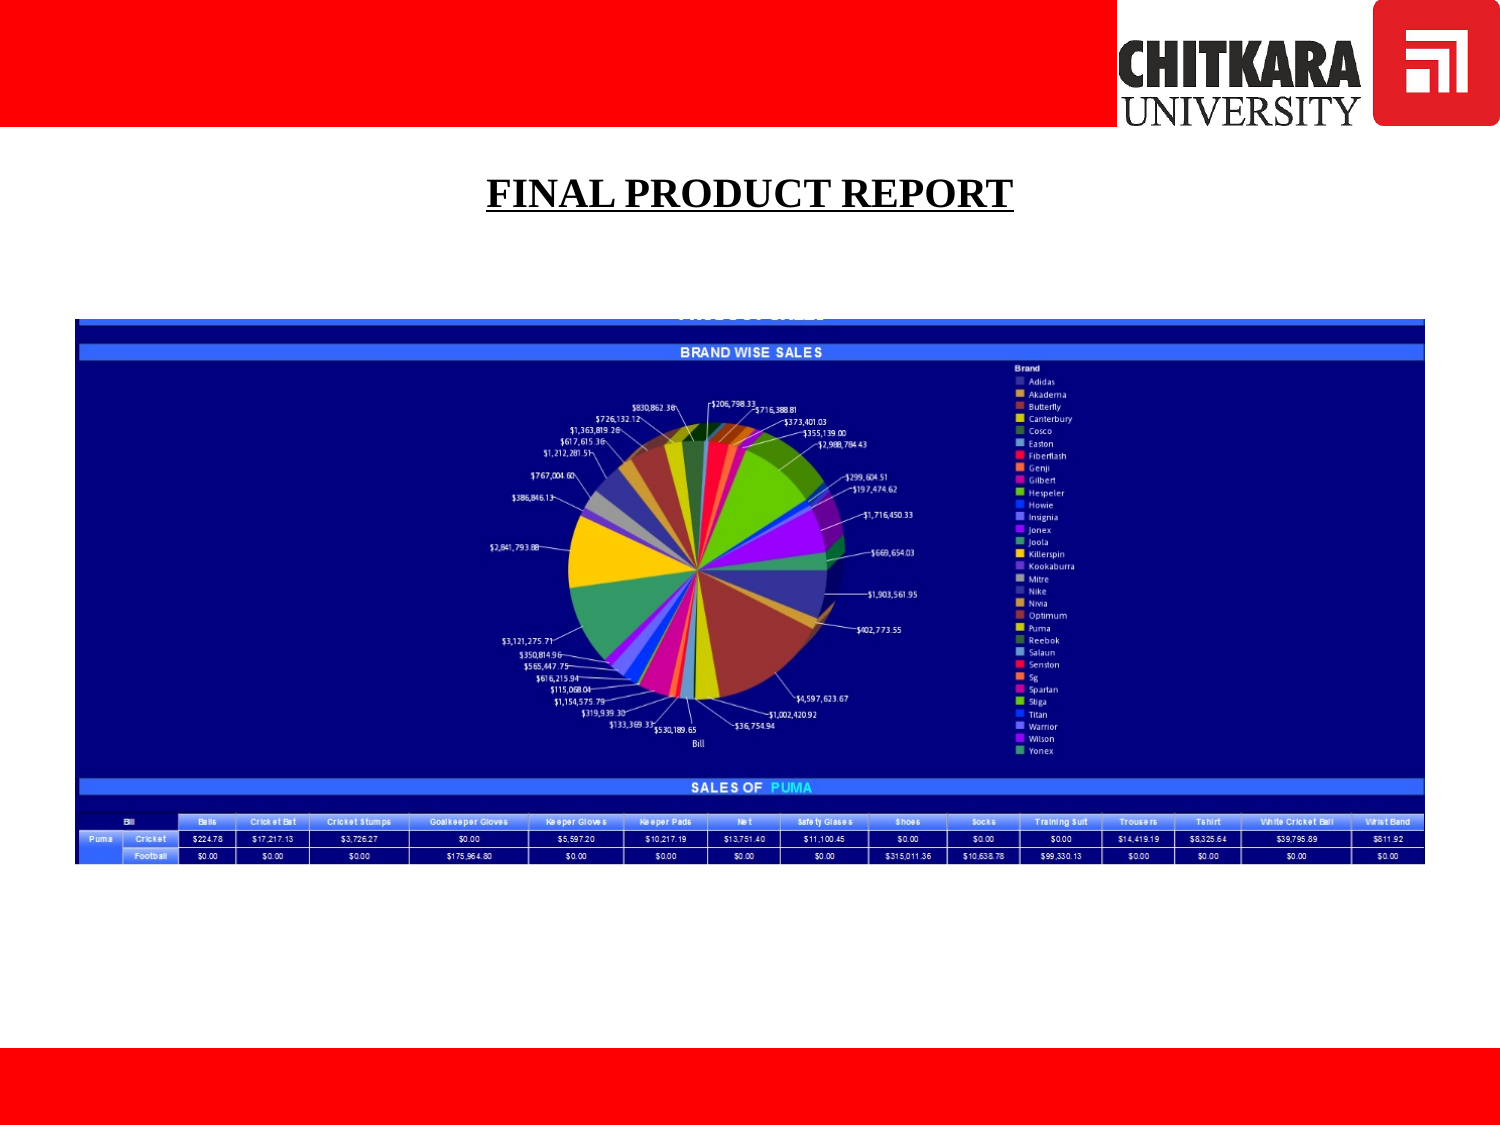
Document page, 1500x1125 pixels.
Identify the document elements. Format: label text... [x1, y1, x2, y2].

text_box [0, 1048, 1500, 1125]
picture [1118, 0, 1500, 127]
text_box [0, 0, 1116, 127]
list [74, 318, 1426, 949]
title FINAL PRODUCT REPORT [75, 149, 1425, 233]
